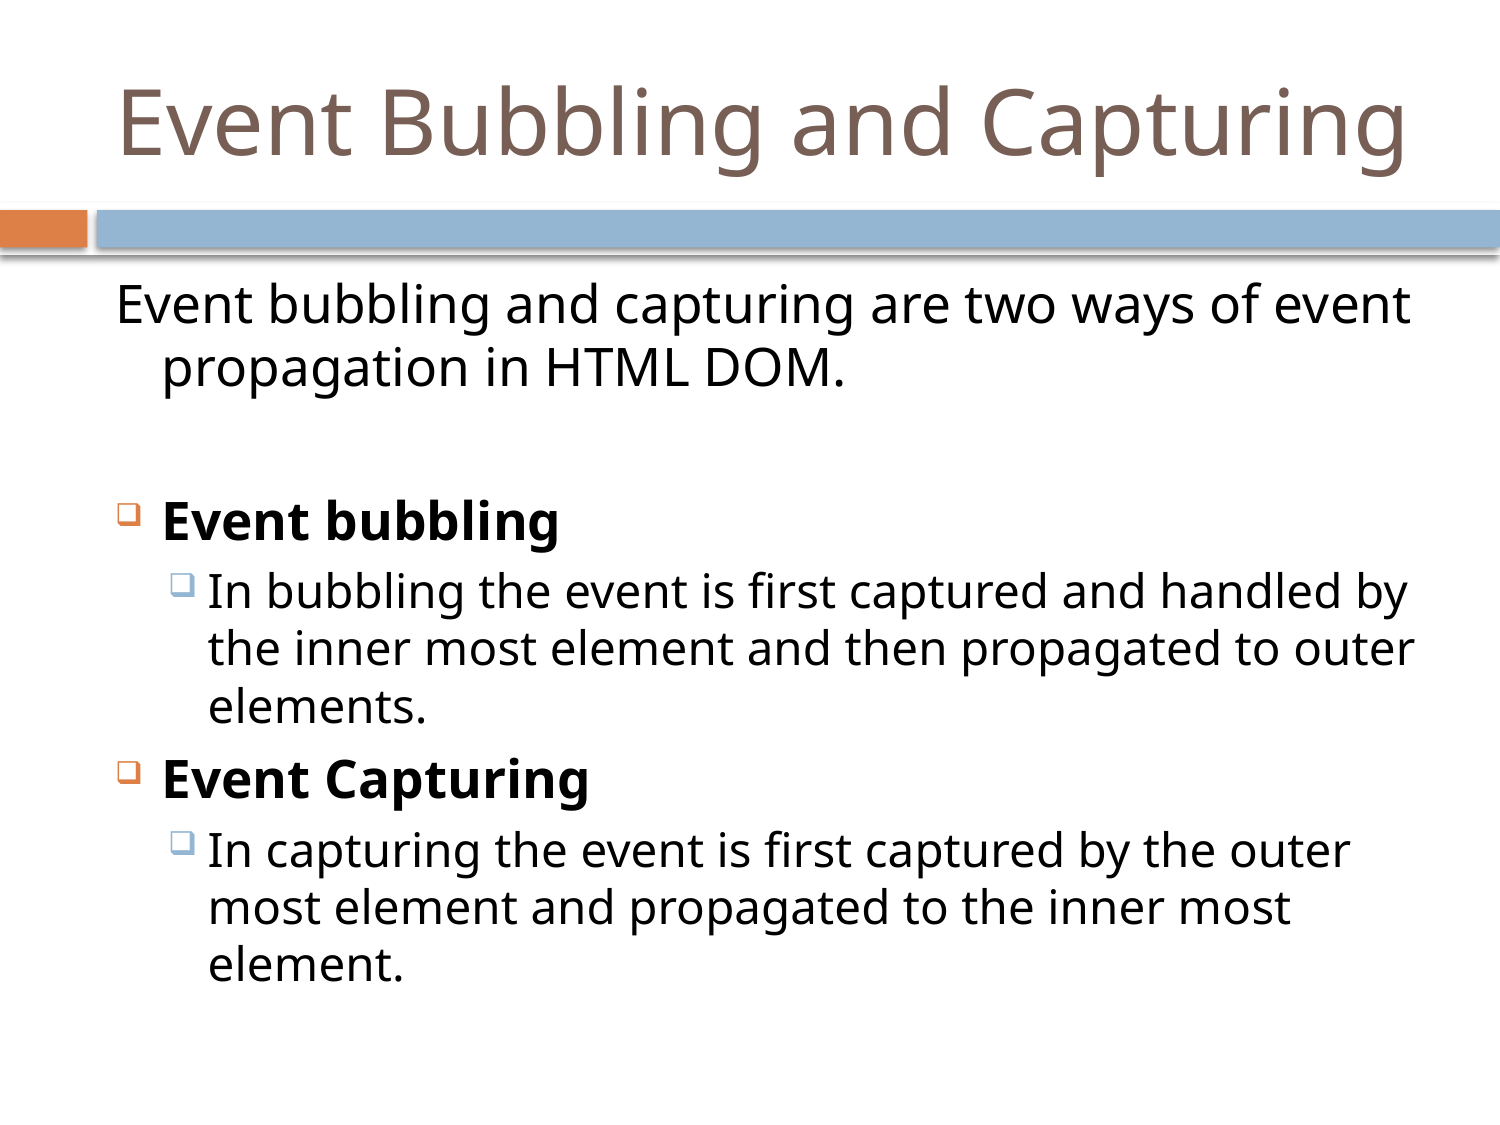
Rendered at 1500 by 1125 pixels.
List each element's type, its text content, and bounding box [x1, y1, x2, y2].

list Event bubbling and capturing are two ways of event propagation in HTML DOM. Event bubbling In bubbling the event is first captured and handled by the inner most element and then propagated to outer elements. Event Capturing In capturing the event is first captured by the outer most element and propagated to the inner most element. [100, 262, 1438, 1000]
title Event Bubbling and Capturing [100, 37, 1438, 200]
